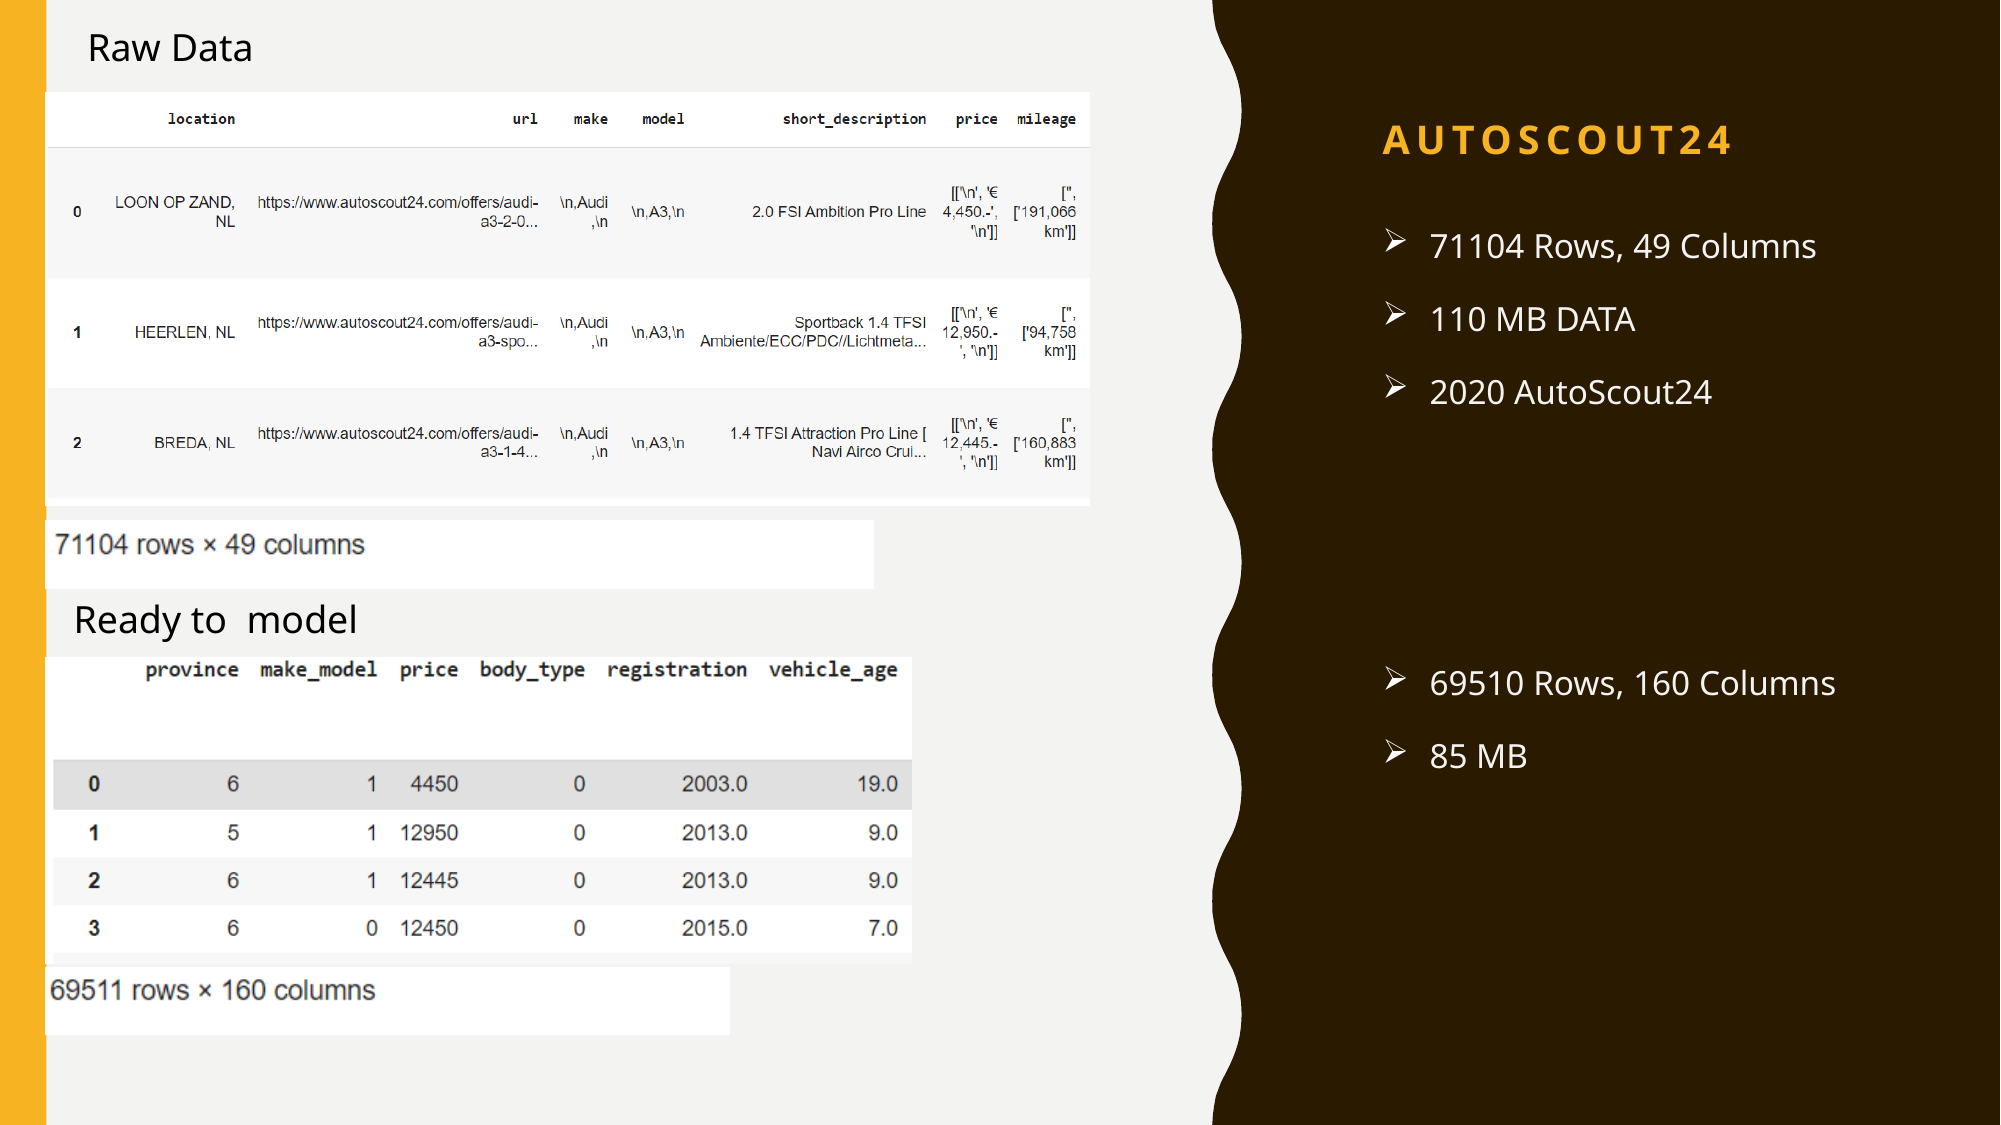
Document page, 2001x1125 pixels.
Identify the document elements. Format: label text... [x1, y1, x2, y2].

list 71104 Rows, 49 Columns 110 MB DATA 2020 AutoScout24 69510 Rows, 160 Columns 85 MB [1367, 209, 1875, 969]
picture [45, 520, 874, 589]
text_box Raw Data [72, 16, 1000, 76]
title AUTOSCOUT24 [1367, 75, 1875, 170]
text_box Ready to model [58, 588, 987, 649]
picture [45, 657, 912, 964]
picture [44, 92, 1090, 506]
picture [45, 967, 730, 1035]
